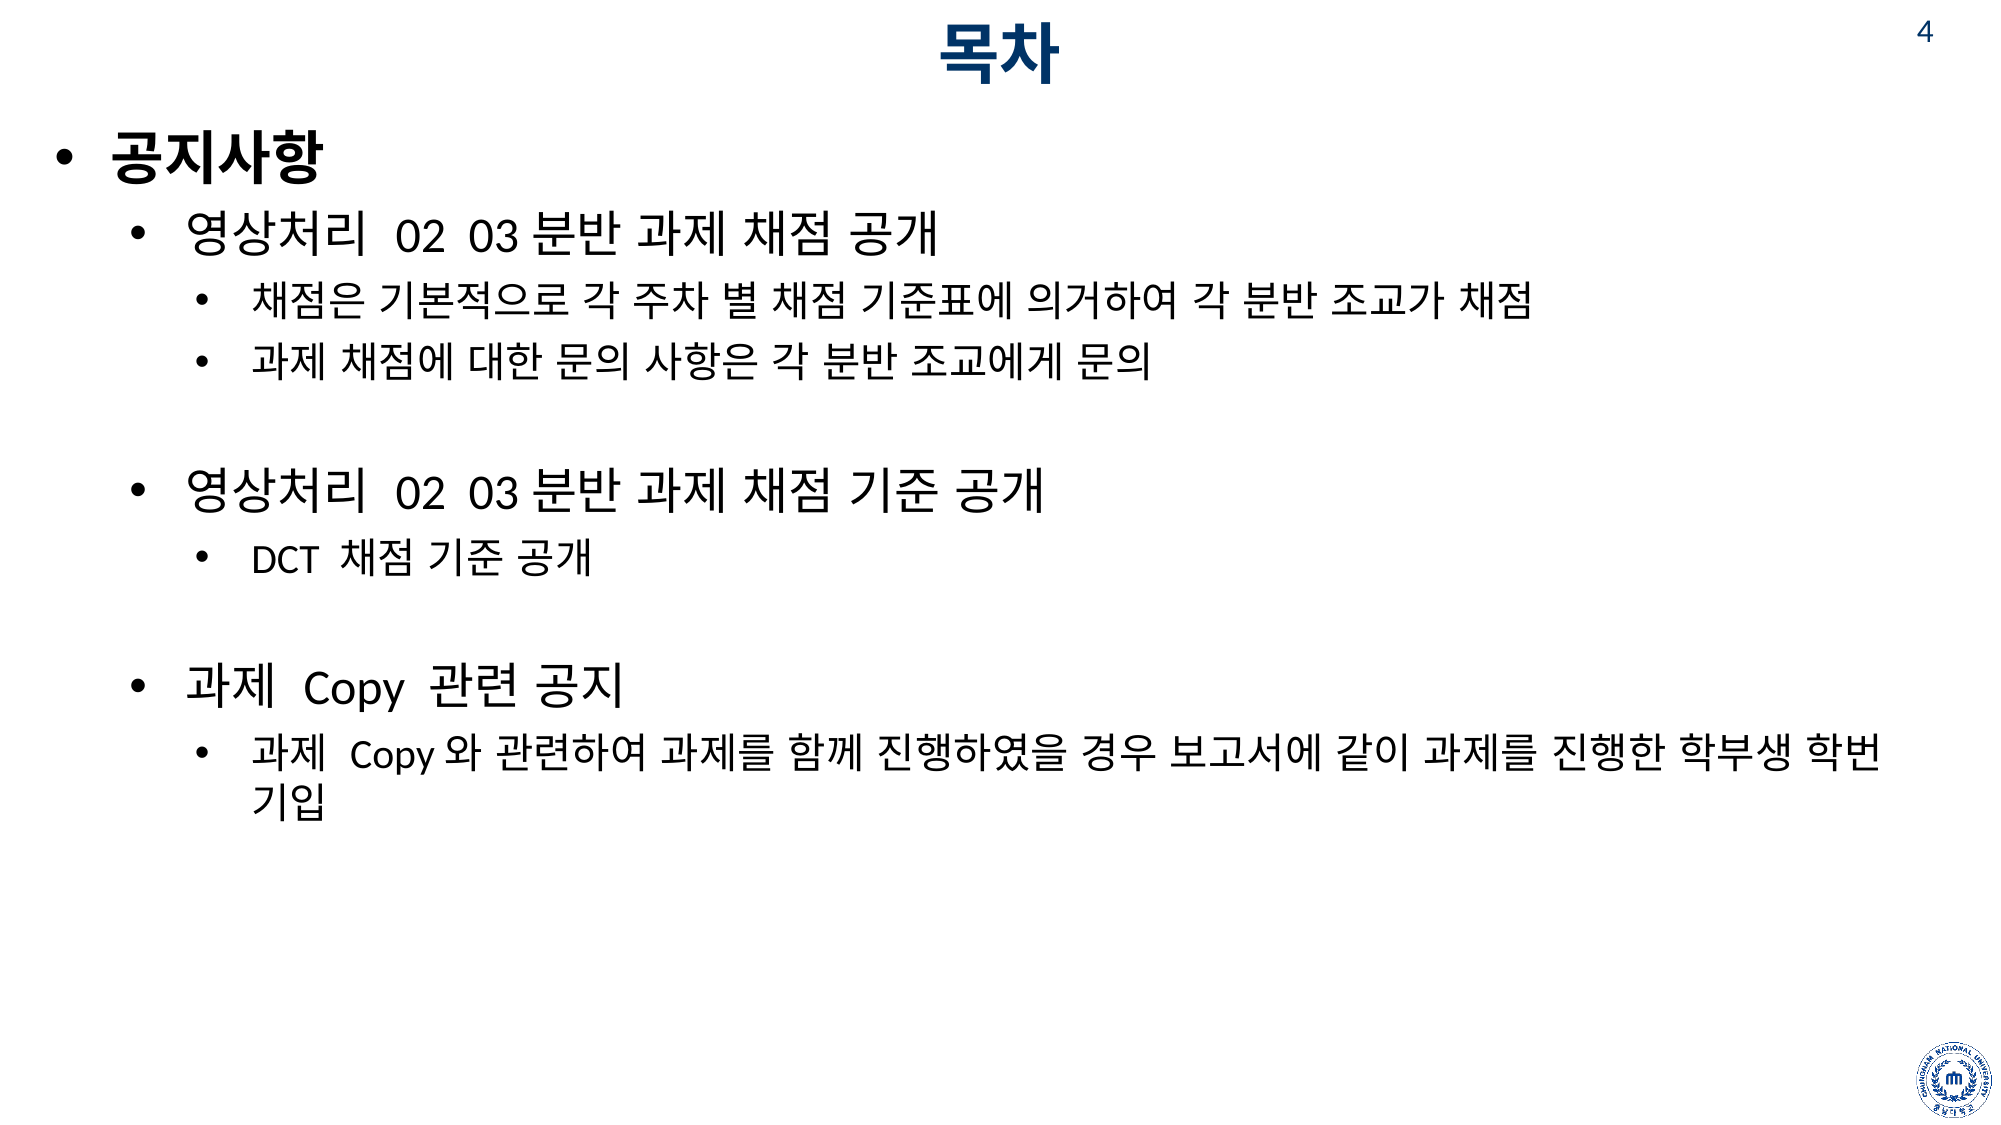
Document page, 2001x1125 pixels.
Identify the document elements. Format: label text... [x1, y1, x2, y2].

picture [1916, 1042, 1994, 1118]
title 목차 [279, 2, 1721, 102]
